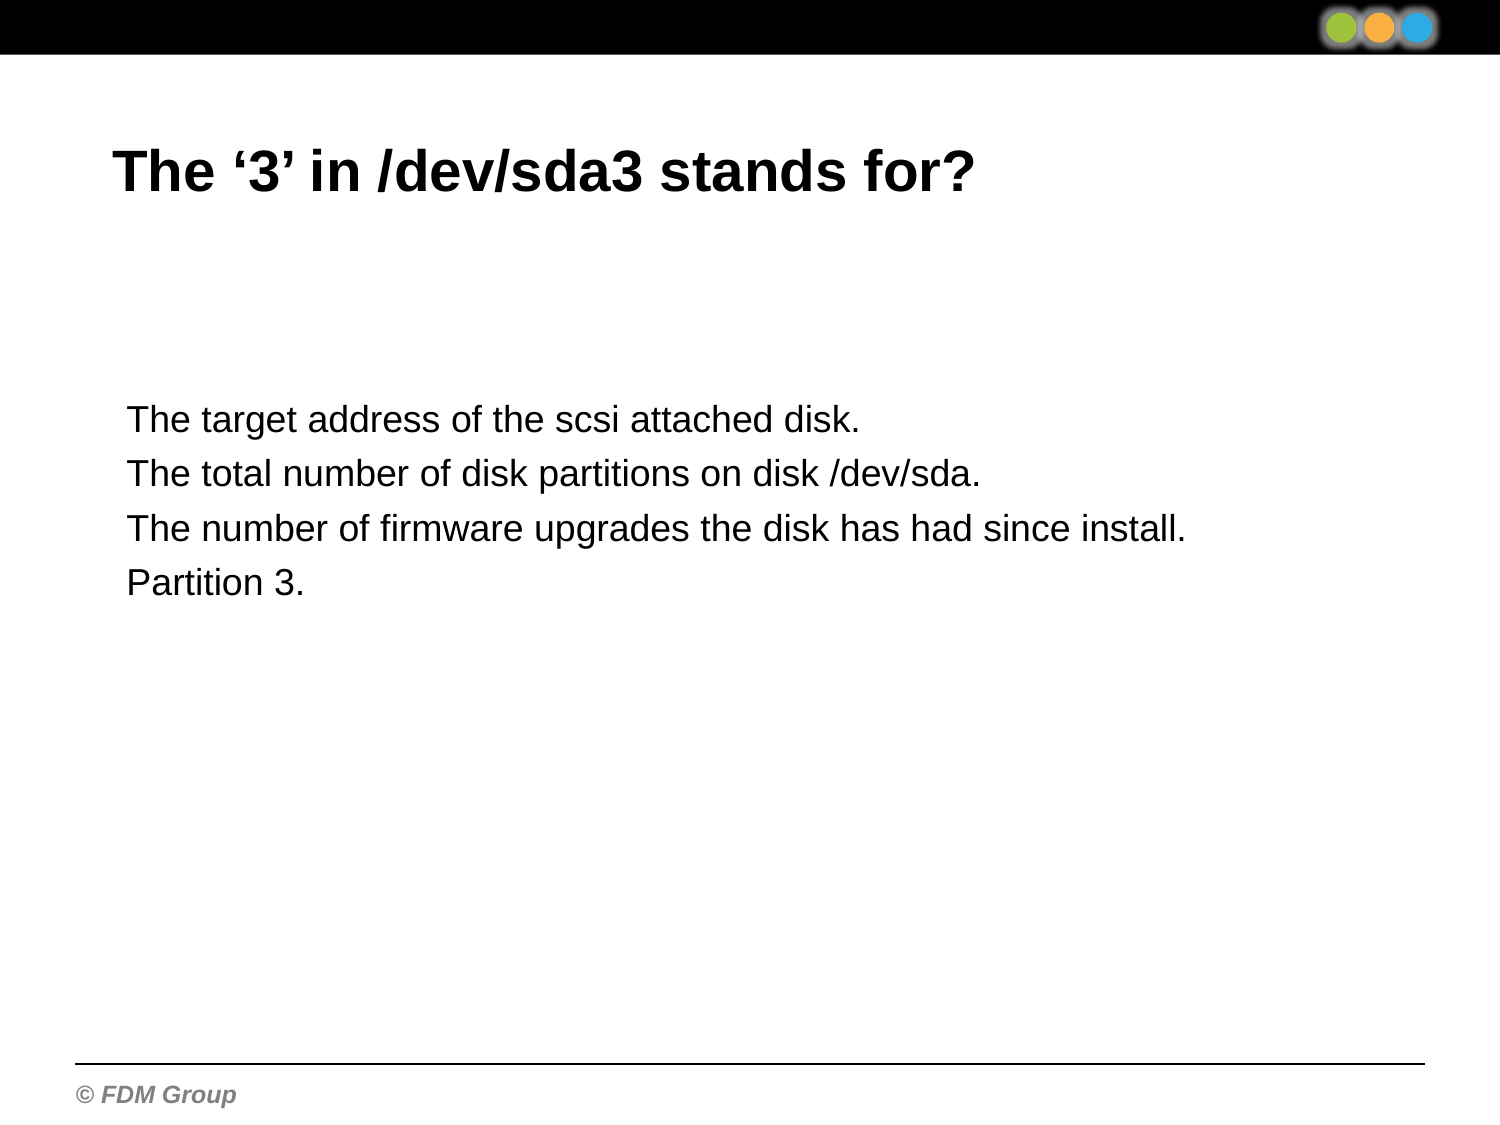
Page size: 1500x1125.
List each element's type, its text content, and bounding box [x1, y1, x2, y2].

text_box The target address of the scsi attached disk. The total number of disk partitions on disk /dev/sda. The number of firmware upgrades the disk has had since install. Partition 3. [112, 395, 1388, 607]
text_box The ‘3’ in /dev/sda3 stands for? [112, 132, 1388, 282]
